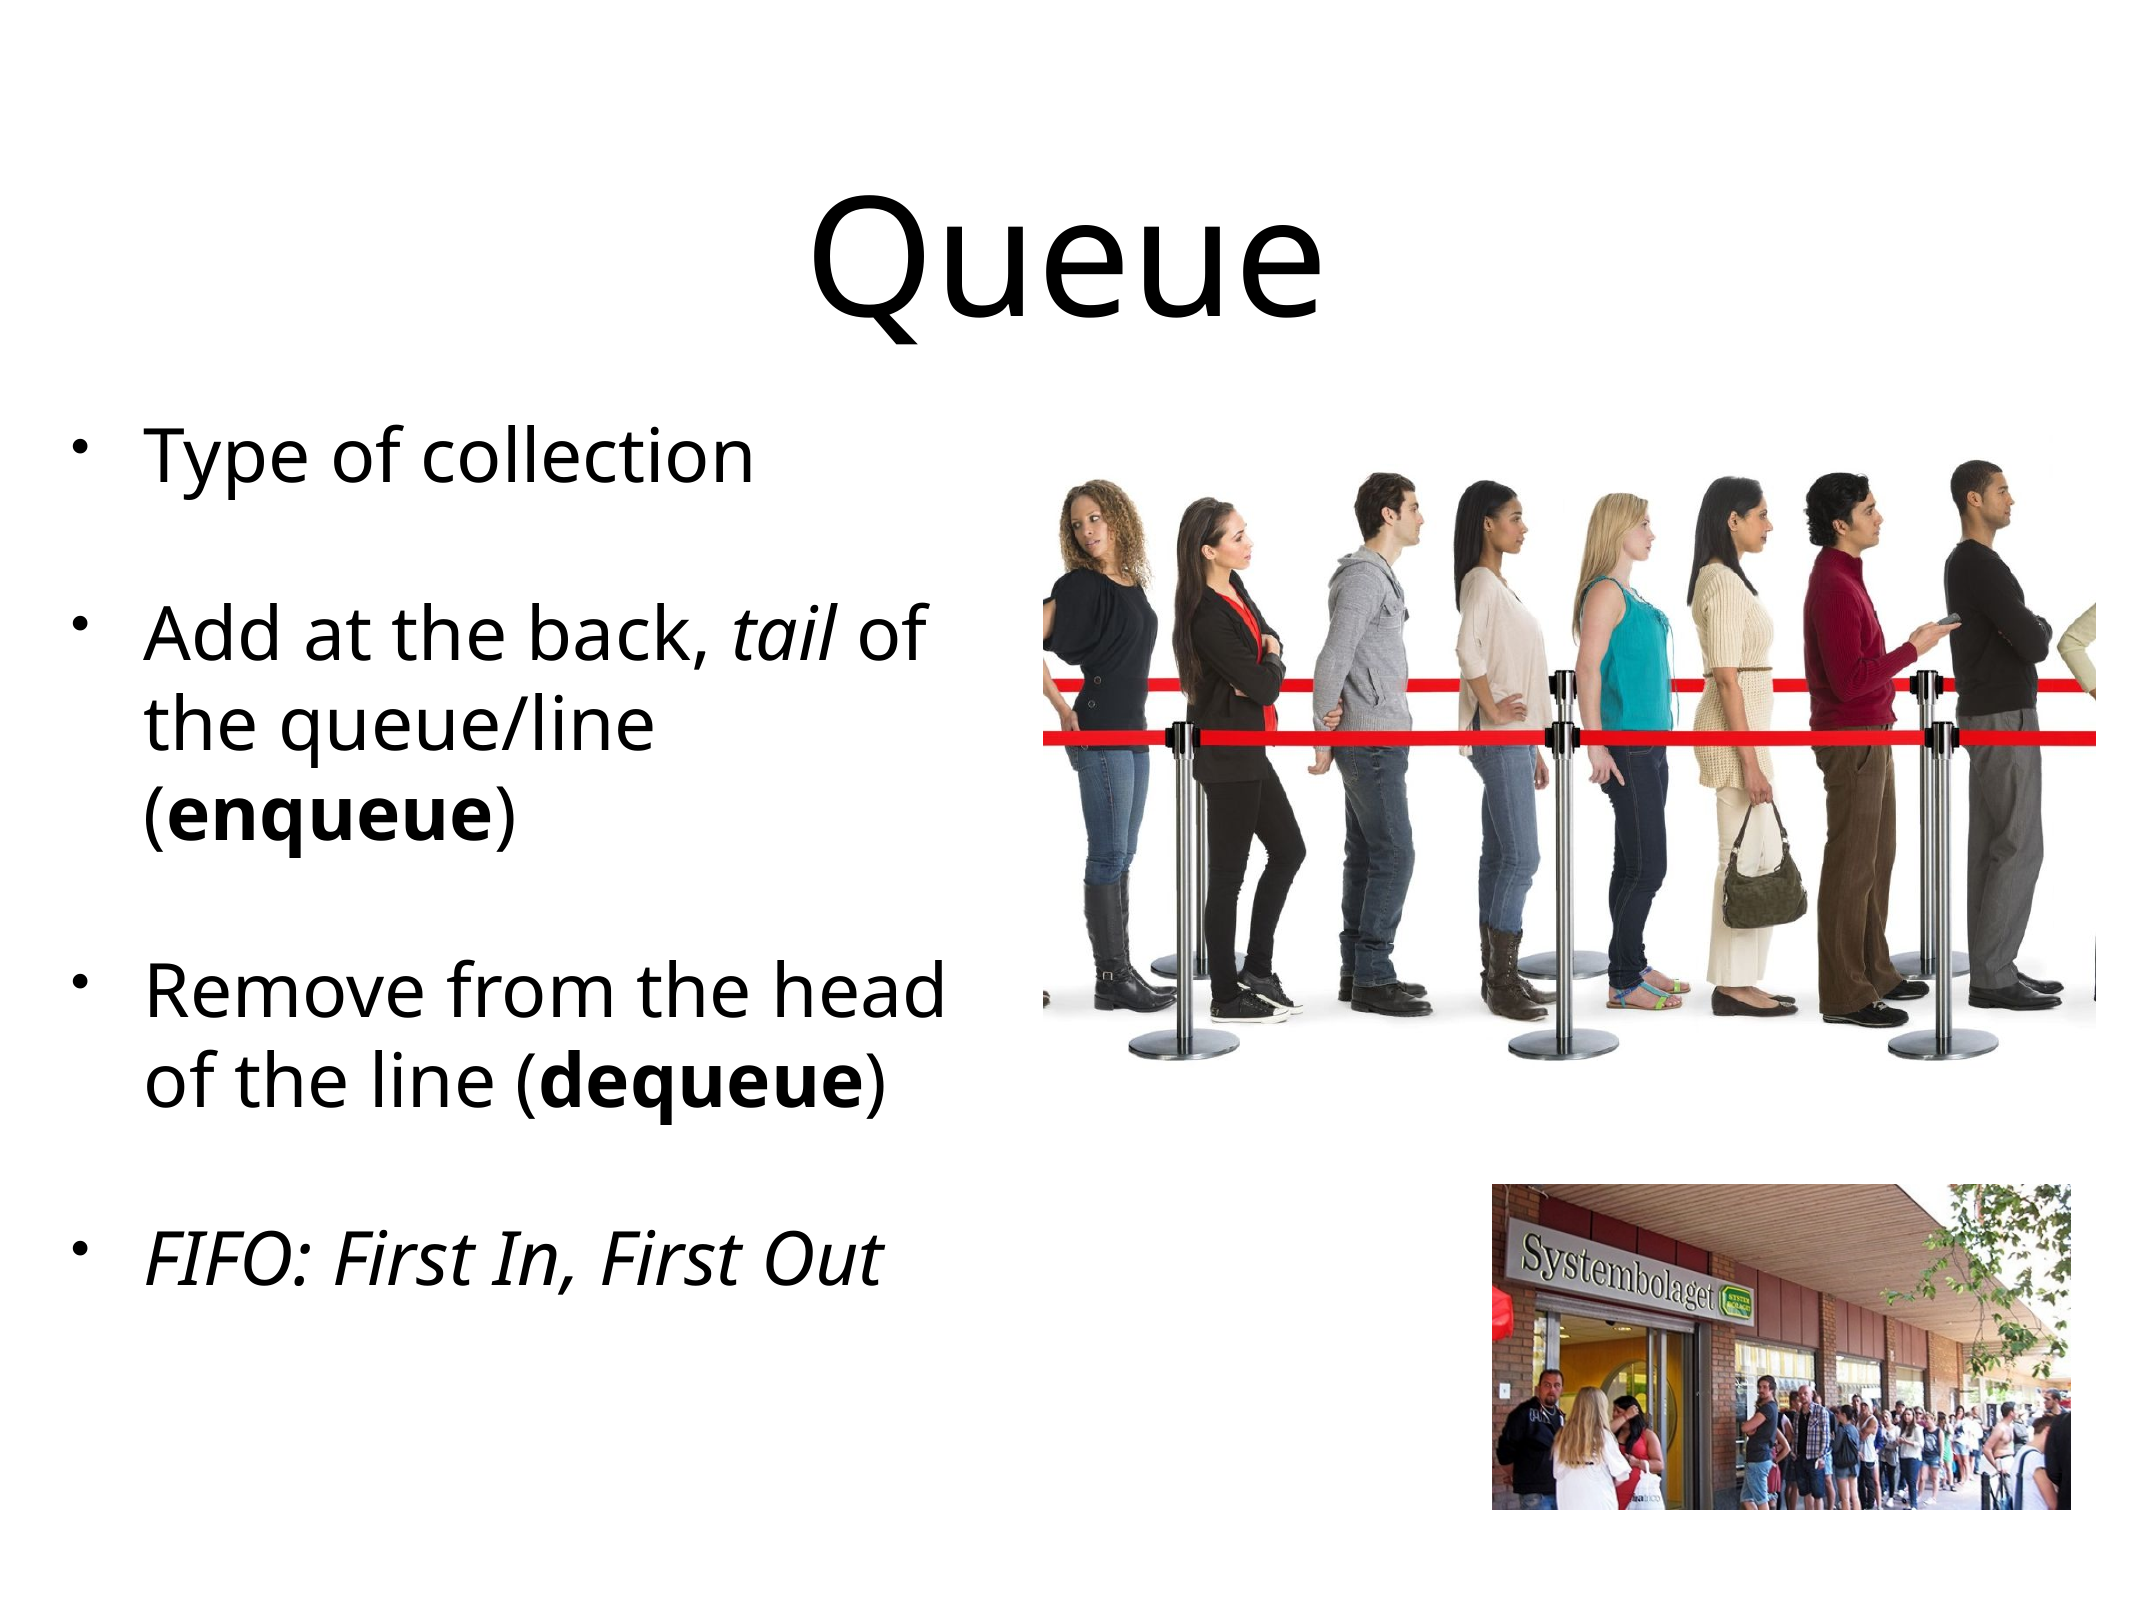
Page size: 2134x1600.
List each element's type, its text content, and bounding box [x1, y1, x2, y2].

list Type of collection Add at the back, tail of the queue/line (enqueue) Remove from the head of the line (dequeue) FIFO: First In, First Out [61, 426, 1024, 1459]
picture [1491, 1184, 2071, 1510]
title Queue [155, 72, 1978, 428]
picture [1043, 407, 2097, 1110]
